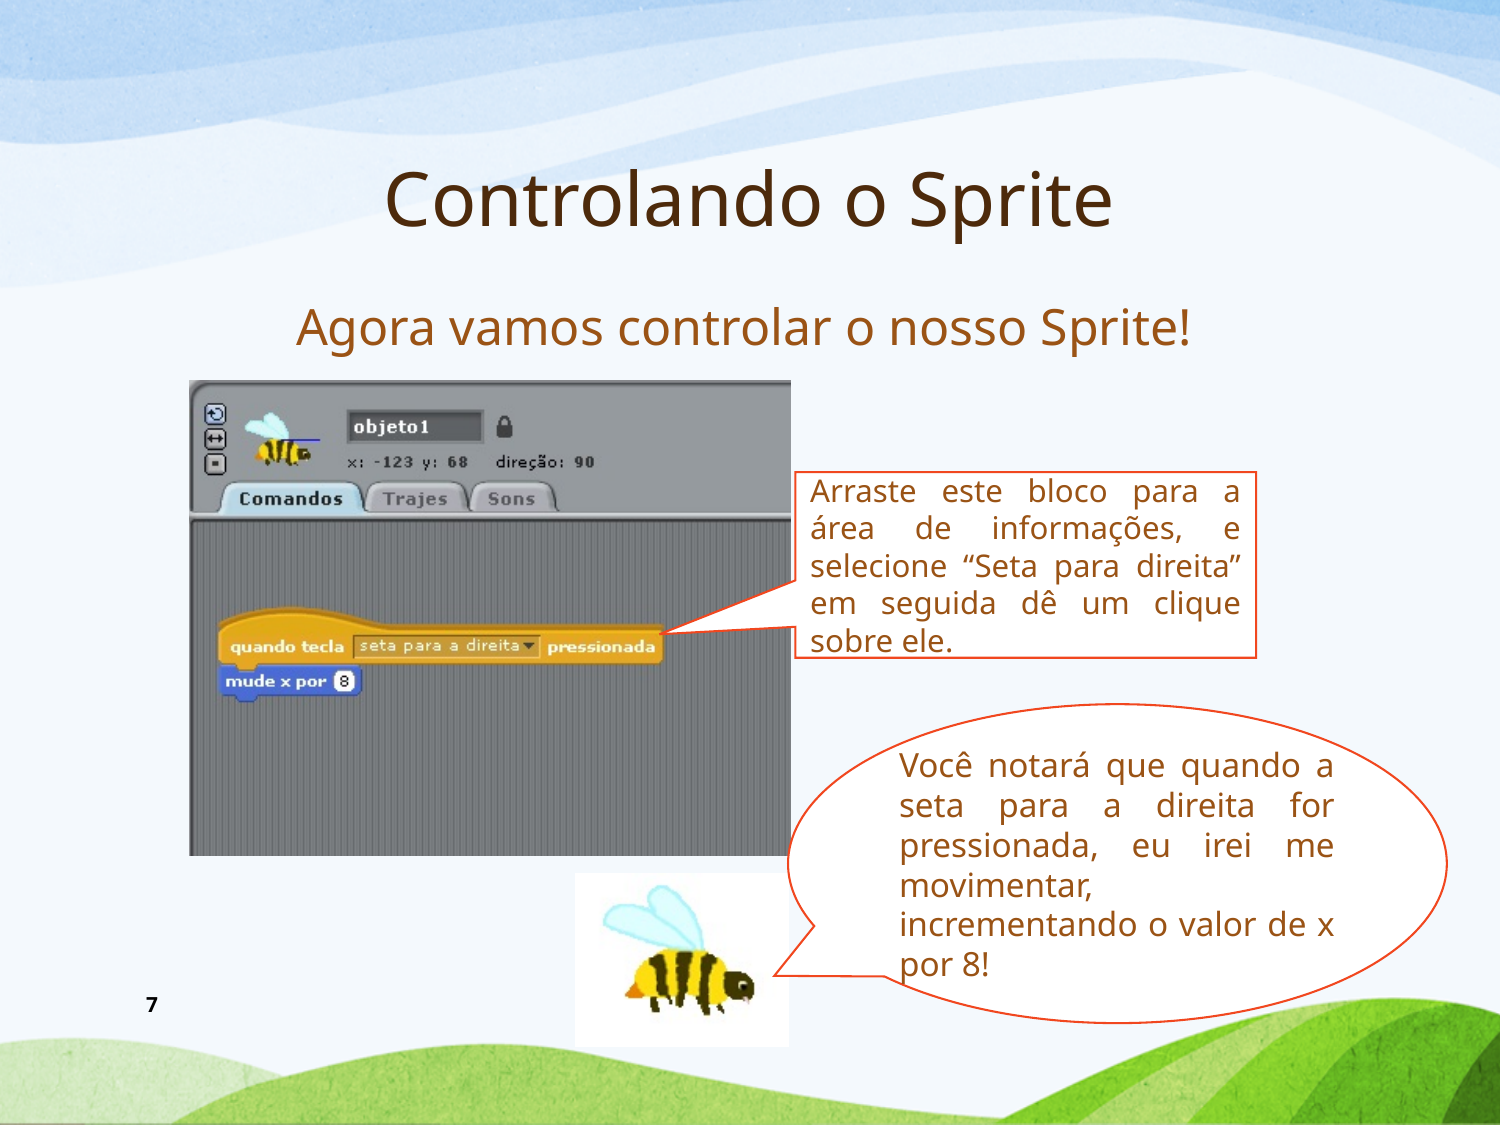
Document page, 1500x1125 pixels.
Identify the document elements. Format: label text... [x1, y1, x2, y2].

slide_number 7 [131, 987, 225, 1025]
title Controlando o Sprite [131, 50, 1369, 250]
text_box Arraste este bloco para a área de informações, e selecione “Seta para direita” em seguida dê um clique sobre ele. [791, 471, 1258, 659]
text_box Você notará que quando a seta para a direita for pressionada, eu irei me movimentar, incrementando o valor de x por 8! [786, 703, 1448, 1025]
picture [0, 0, 1500, 1125]
list Agora vamos controlar o nosso Sprite! [131, 287, 1369, 982]
